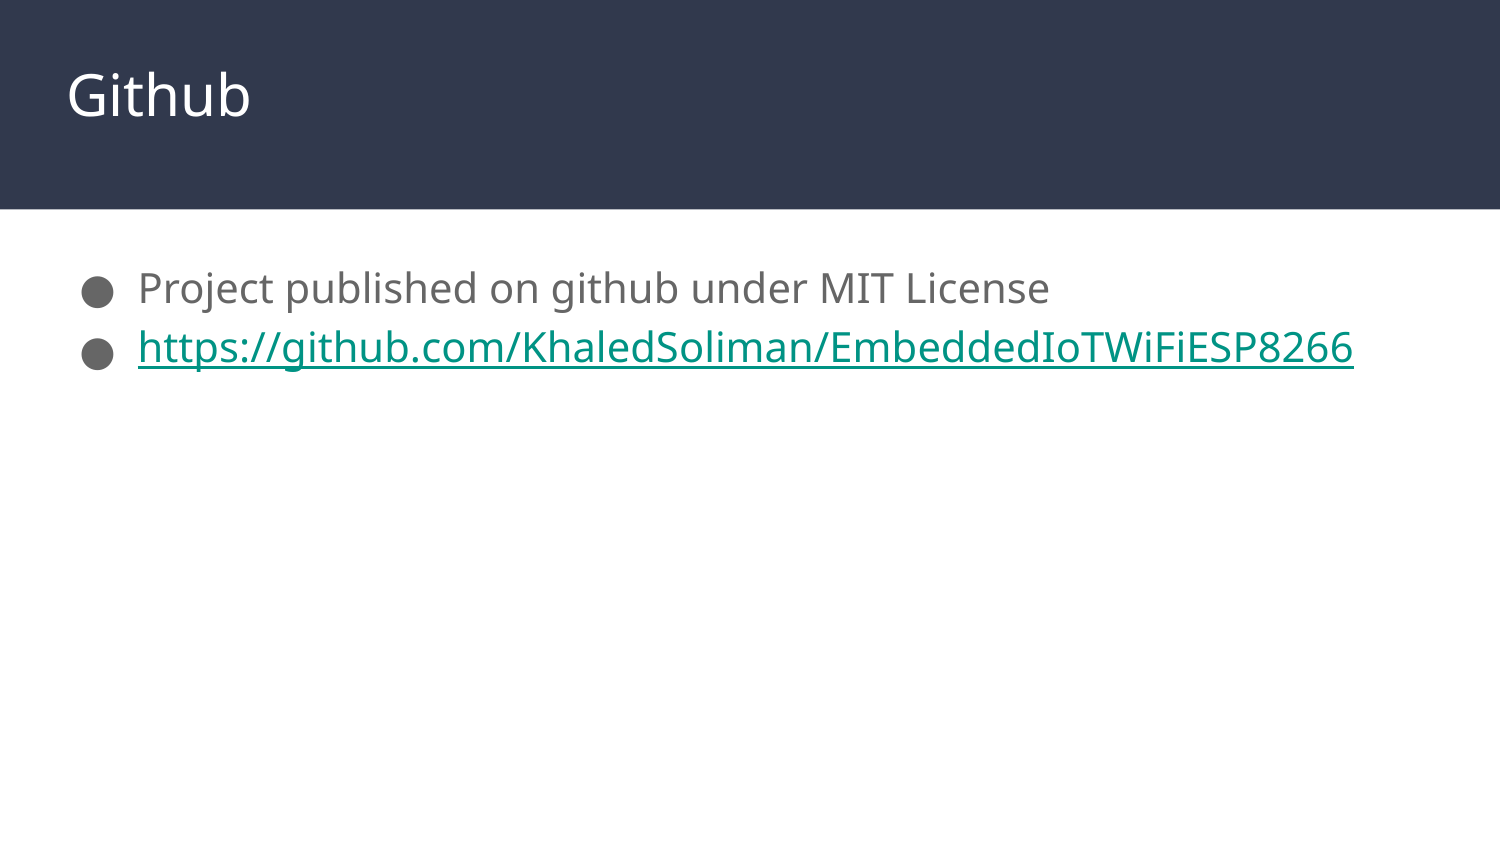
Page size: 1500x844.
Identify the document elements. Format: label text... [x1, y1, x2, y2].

title Github [51, 43, 1449, 146]
list Project published on github under MIT License https://github.com/KhaledSoliman/EmbeddedIoTWiFiESP8266 [47, 239, 1446, 755]
